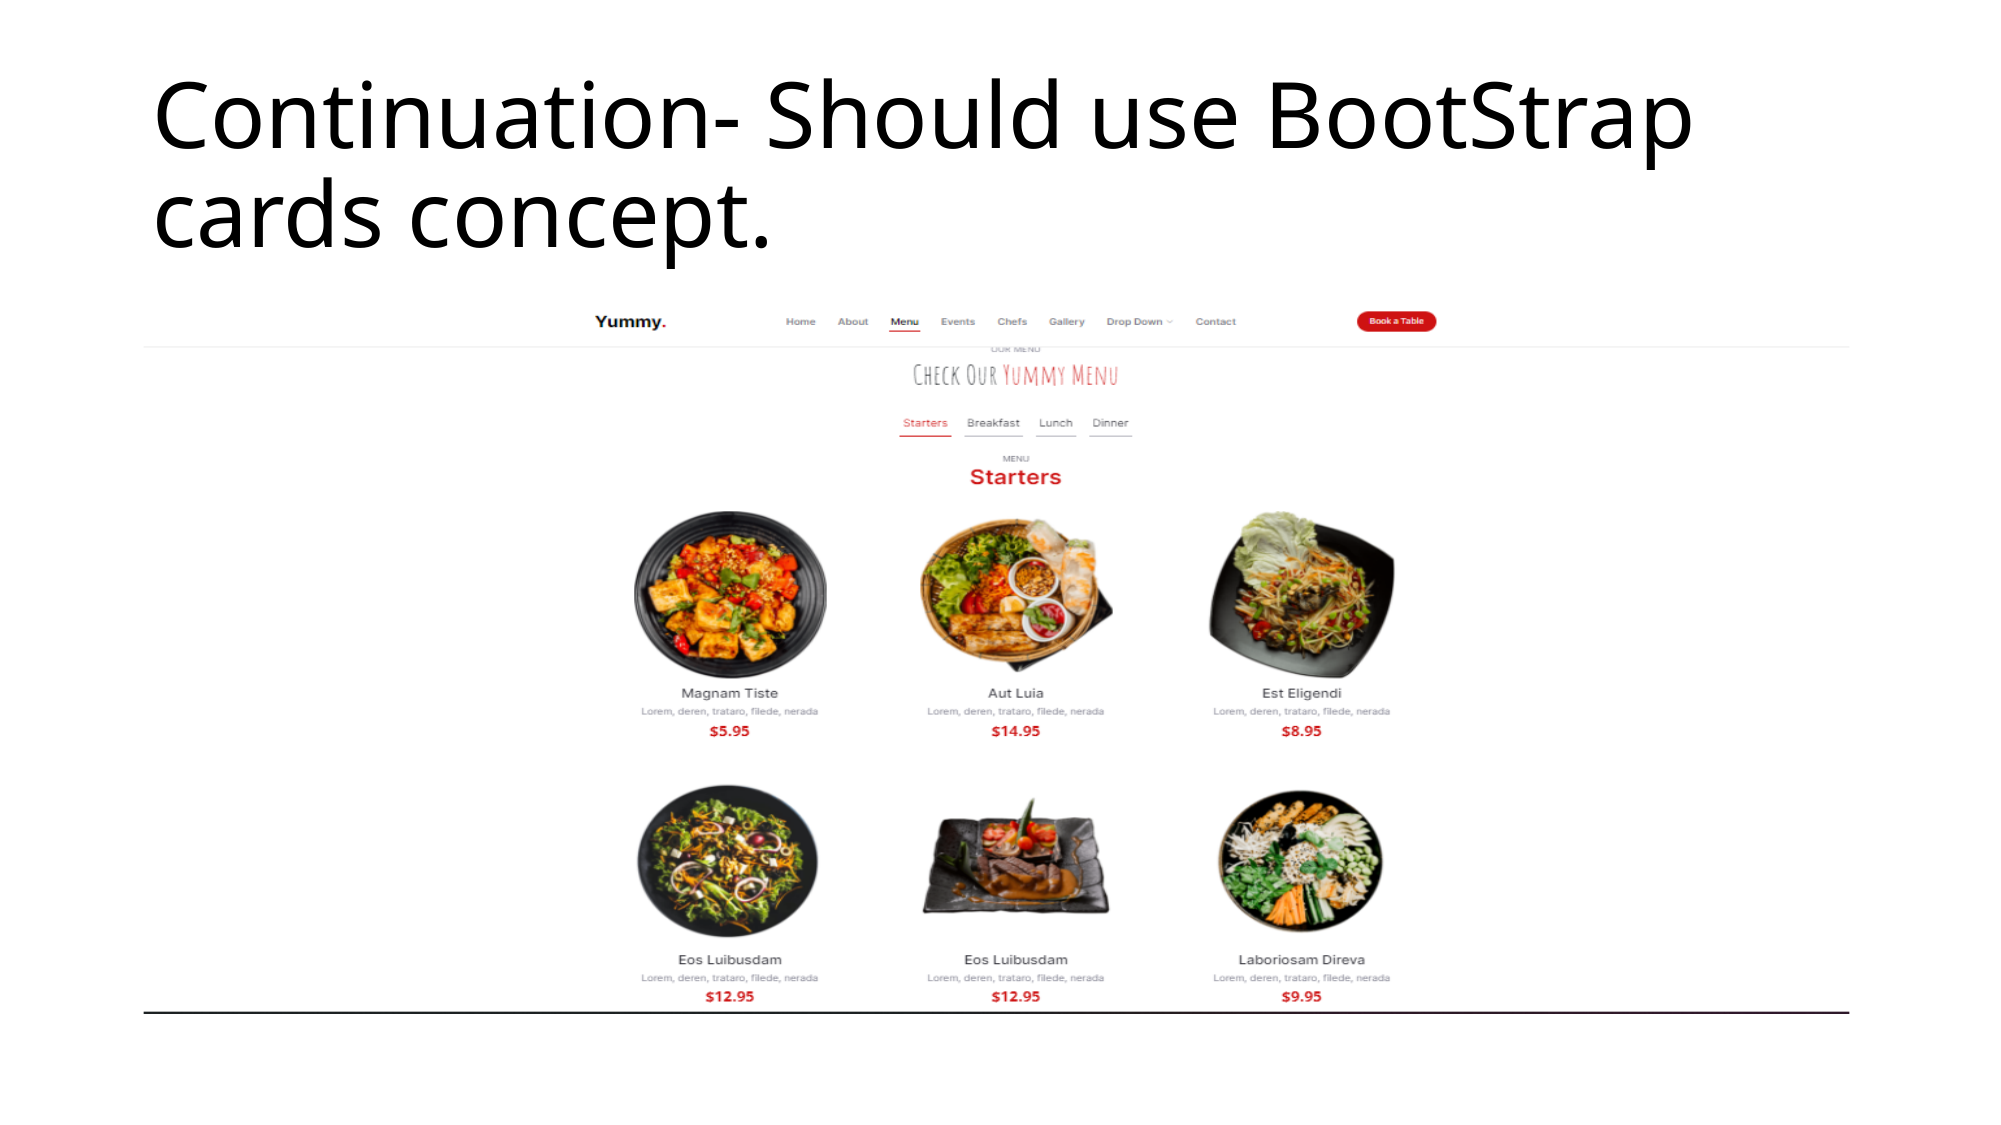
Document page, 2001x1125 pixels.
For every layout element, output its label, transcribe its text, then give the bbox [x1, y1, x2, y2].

title Continuation- Should use BootStrap cards concept. [137, 59, 1863, 278]
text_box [143, 299, 1850, 1014]
